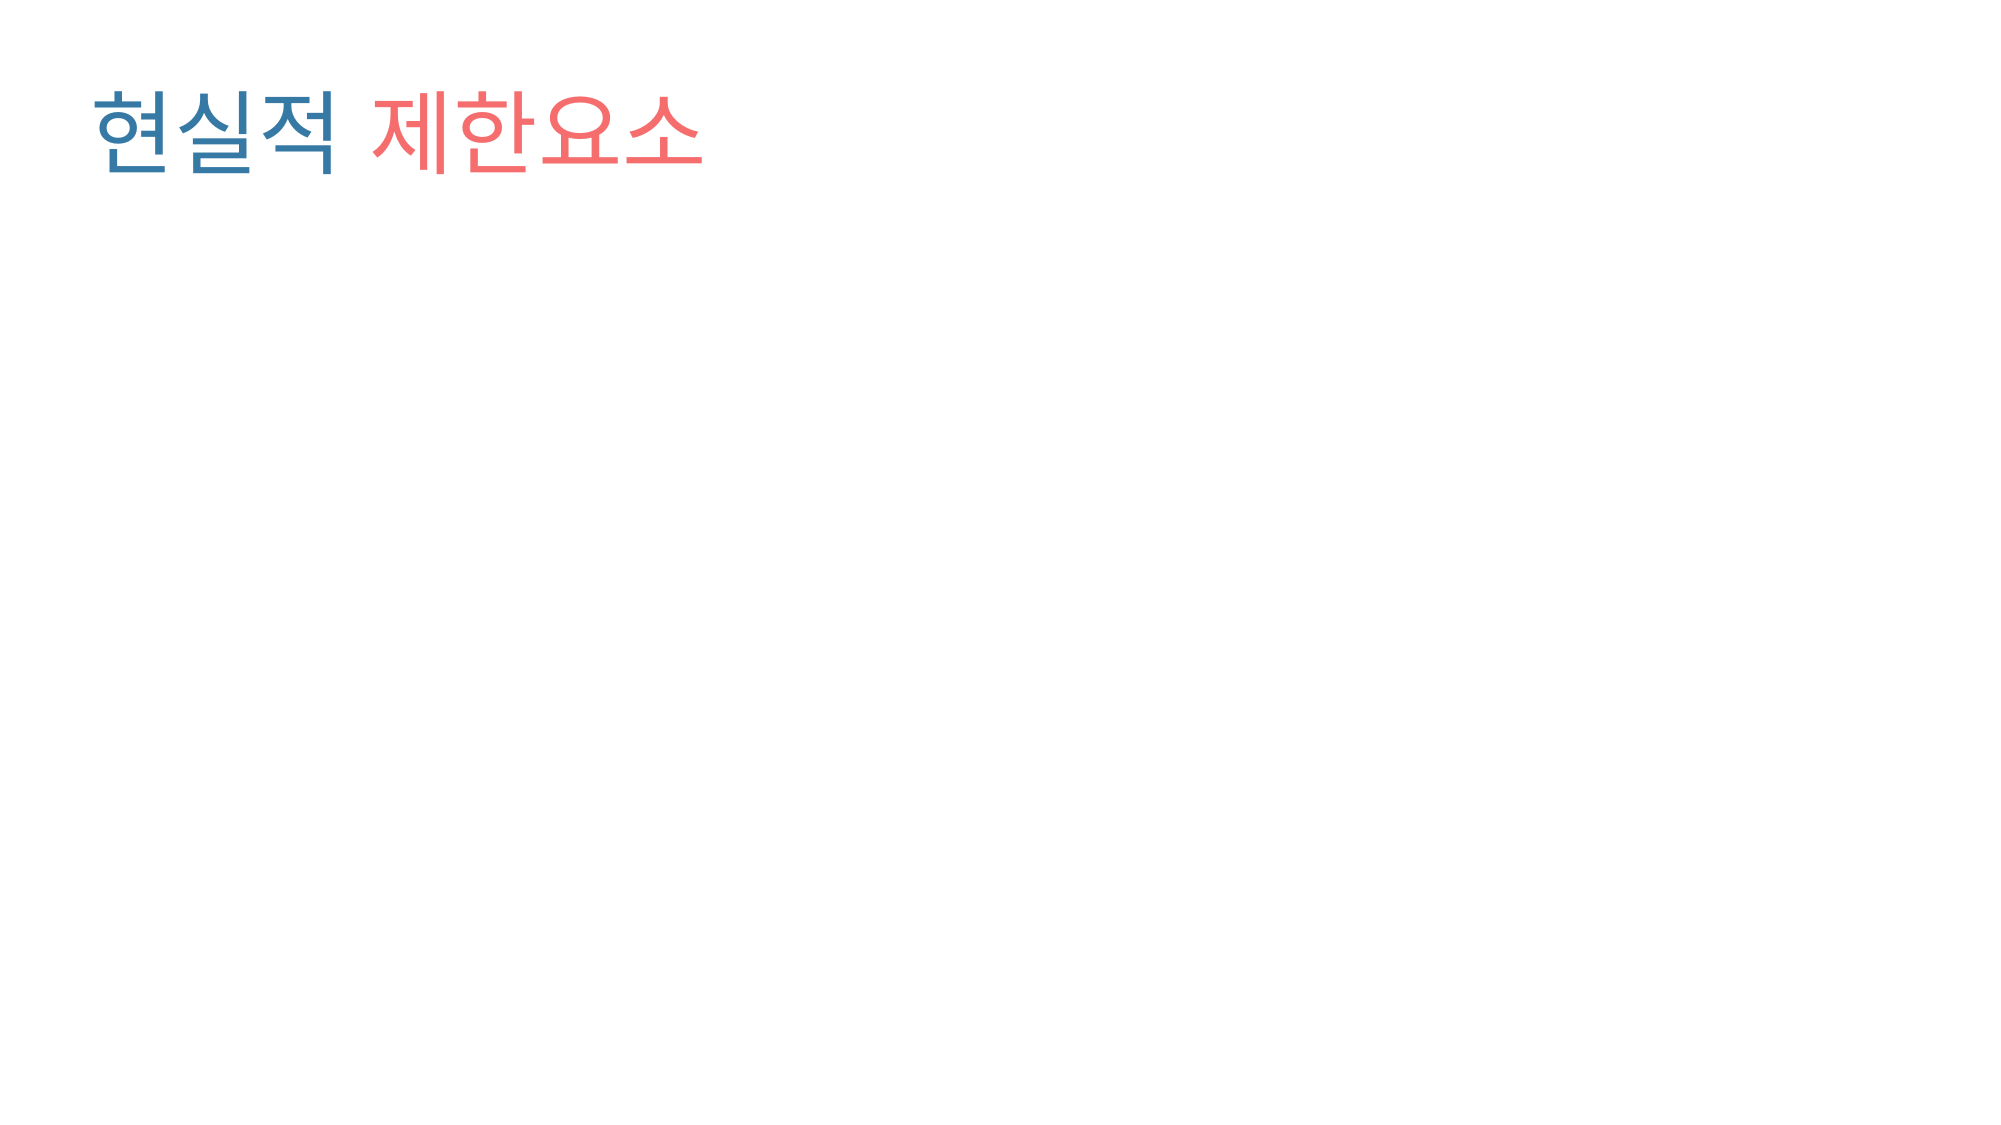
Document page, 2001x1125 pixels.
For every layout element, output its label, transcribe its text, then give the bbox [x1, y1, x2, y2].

title 현실적 제한요소 [75, 29, 1800, 247]
